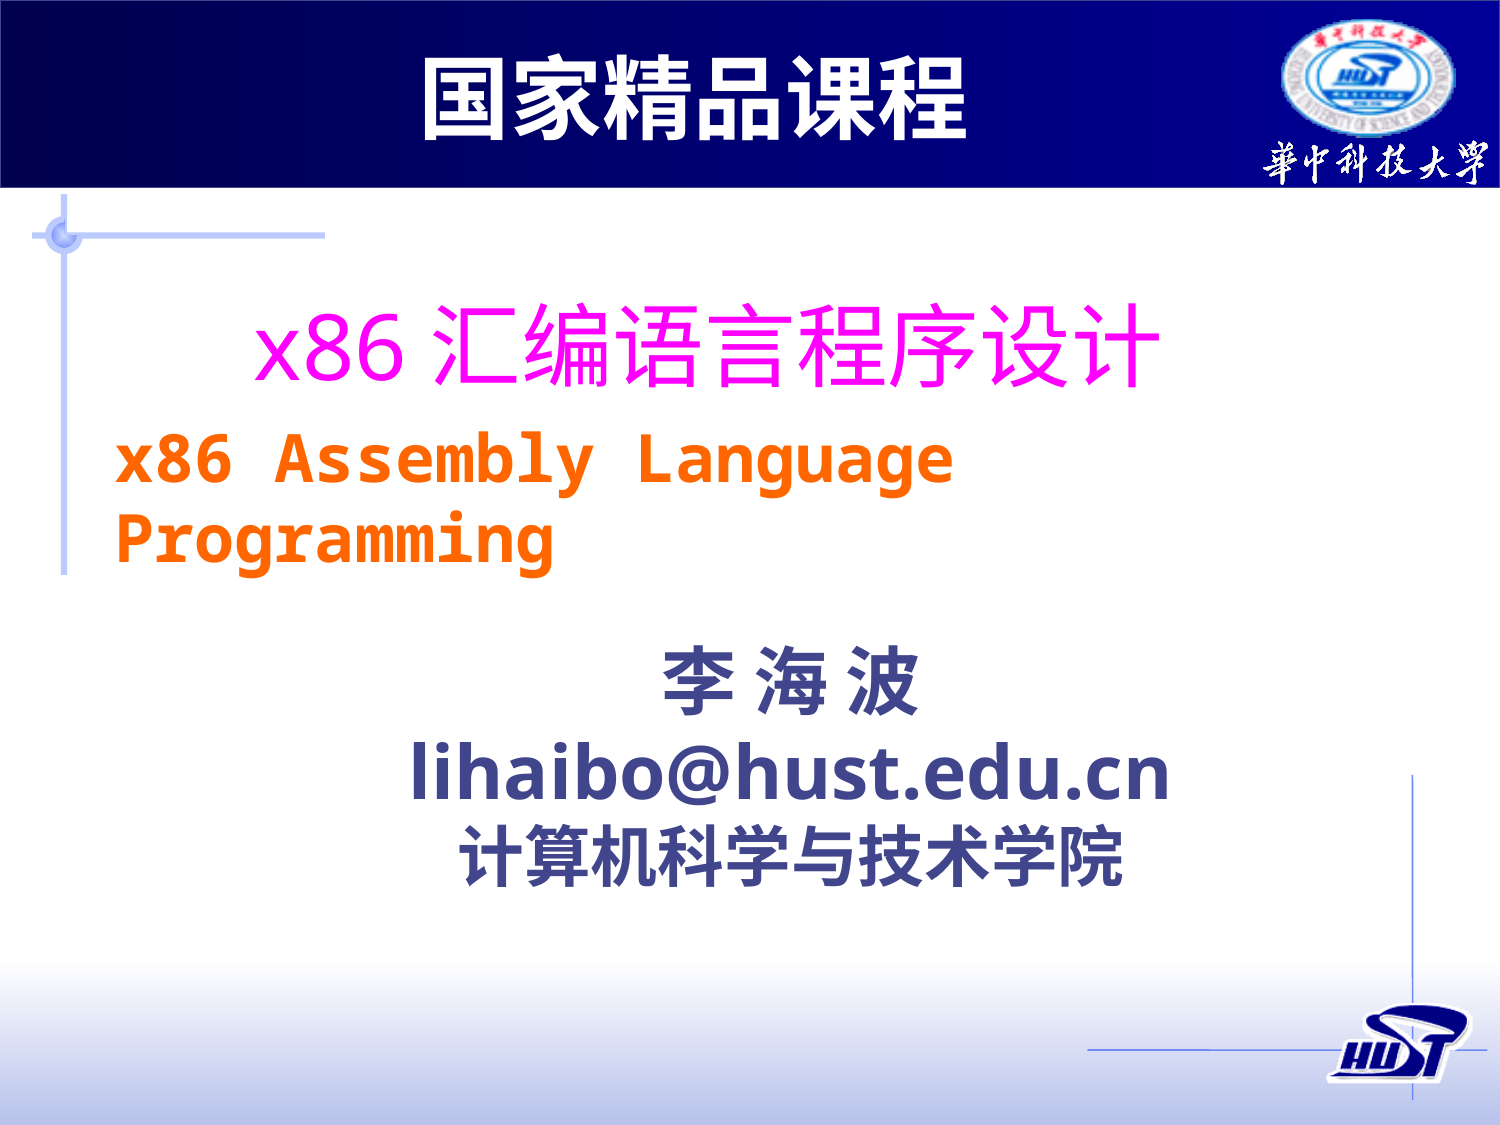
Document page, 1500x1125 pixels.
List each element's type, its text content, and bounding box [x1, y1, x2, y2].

text_box 国家精品课程 [404, 33, 1081, 159]
text_box x86汇编语言程序设计 [239, 280, 1179, 406]
text_box x86 Assembly Language Programming [100, 408, 1443, 584]
text_box 李 海 波 lihaibo@hust.edu.cn 计算机科学与技术学院 [171, 627, 1412, 903]
picture [1262, 140, 1488, 185]
picture [1281, 19, 1456, 138]
